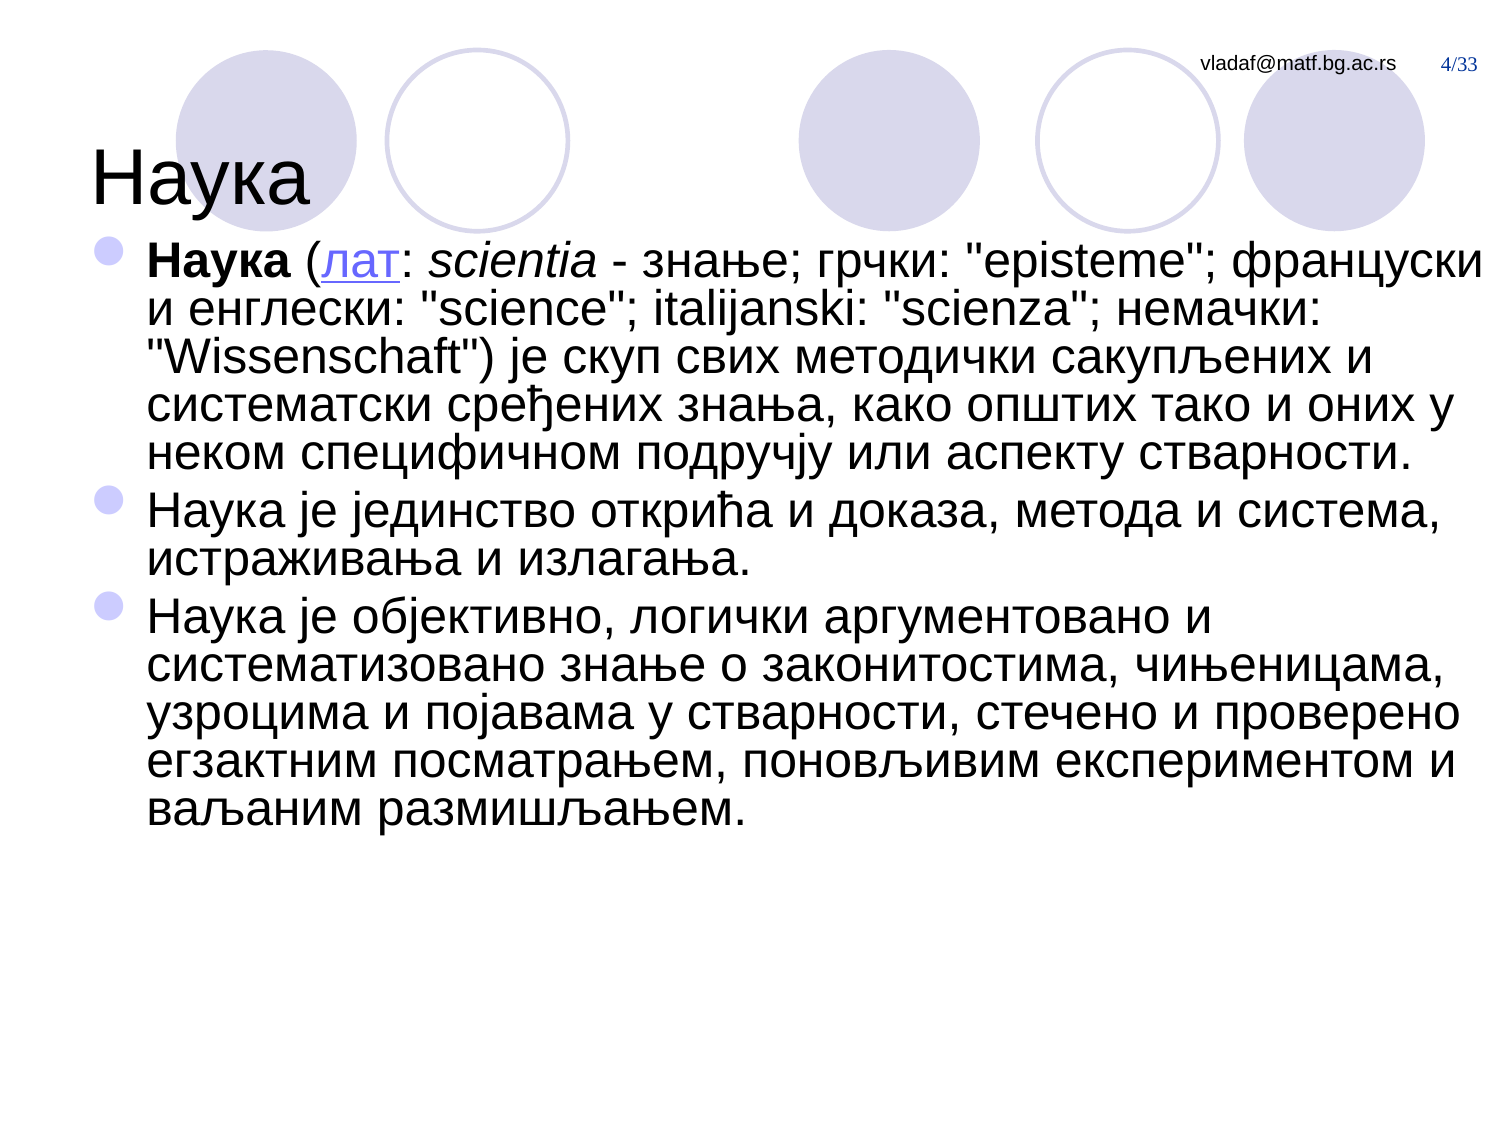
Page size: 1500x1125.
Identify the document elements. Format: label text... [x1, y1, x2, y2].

title Наука [75, 113, 1500, 231]
list Наука (лат: scientia - знање; грчки: "episteme"; француски и енглески: "science"; italijanski: "scienza"; немачки: "Wissenschaft") је скуп свих методички сакупљених и систематски сређених знања, како општих тако и оних у неком специфичном подручју или аспекту стварности. Наука је јединство открића и доказа, метода и система, истраживања и излагања. Наука је објективно, логички аргументовано и систематизовано знање о законитостима, чињеницама, узроцима и појавама у стварности, стечено и проверено егзактним посматрањем, поновљивим експериментом и ваљаним размишљањем. [75, 231, 1500, 1094]
